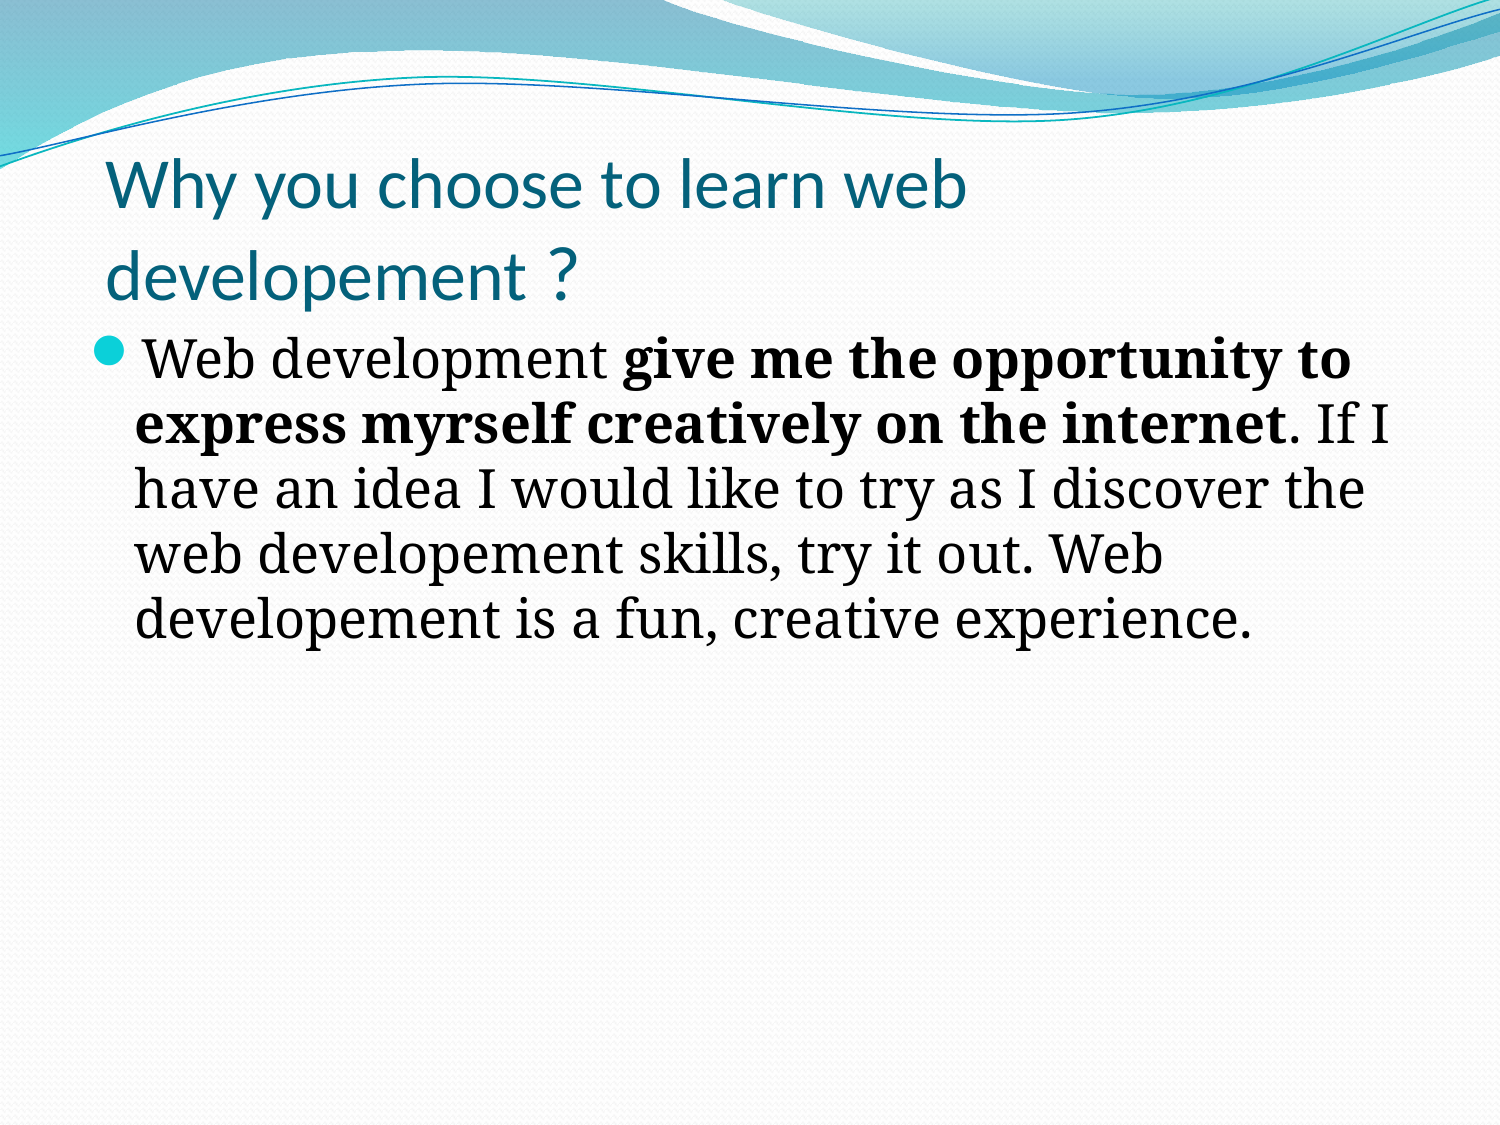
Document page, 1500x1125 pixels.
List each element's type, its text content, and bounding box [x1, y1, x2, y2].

list Web development give me the opportunity to express myrself creatively on the internet. If I have an idea I would like to try as I discover the web developement skills, try it out. Web developement is a fun, creative experience. [75, 317, 1425, 1038]
title Why you choose to learn web developement ? [105, 128, 1456, 317]
